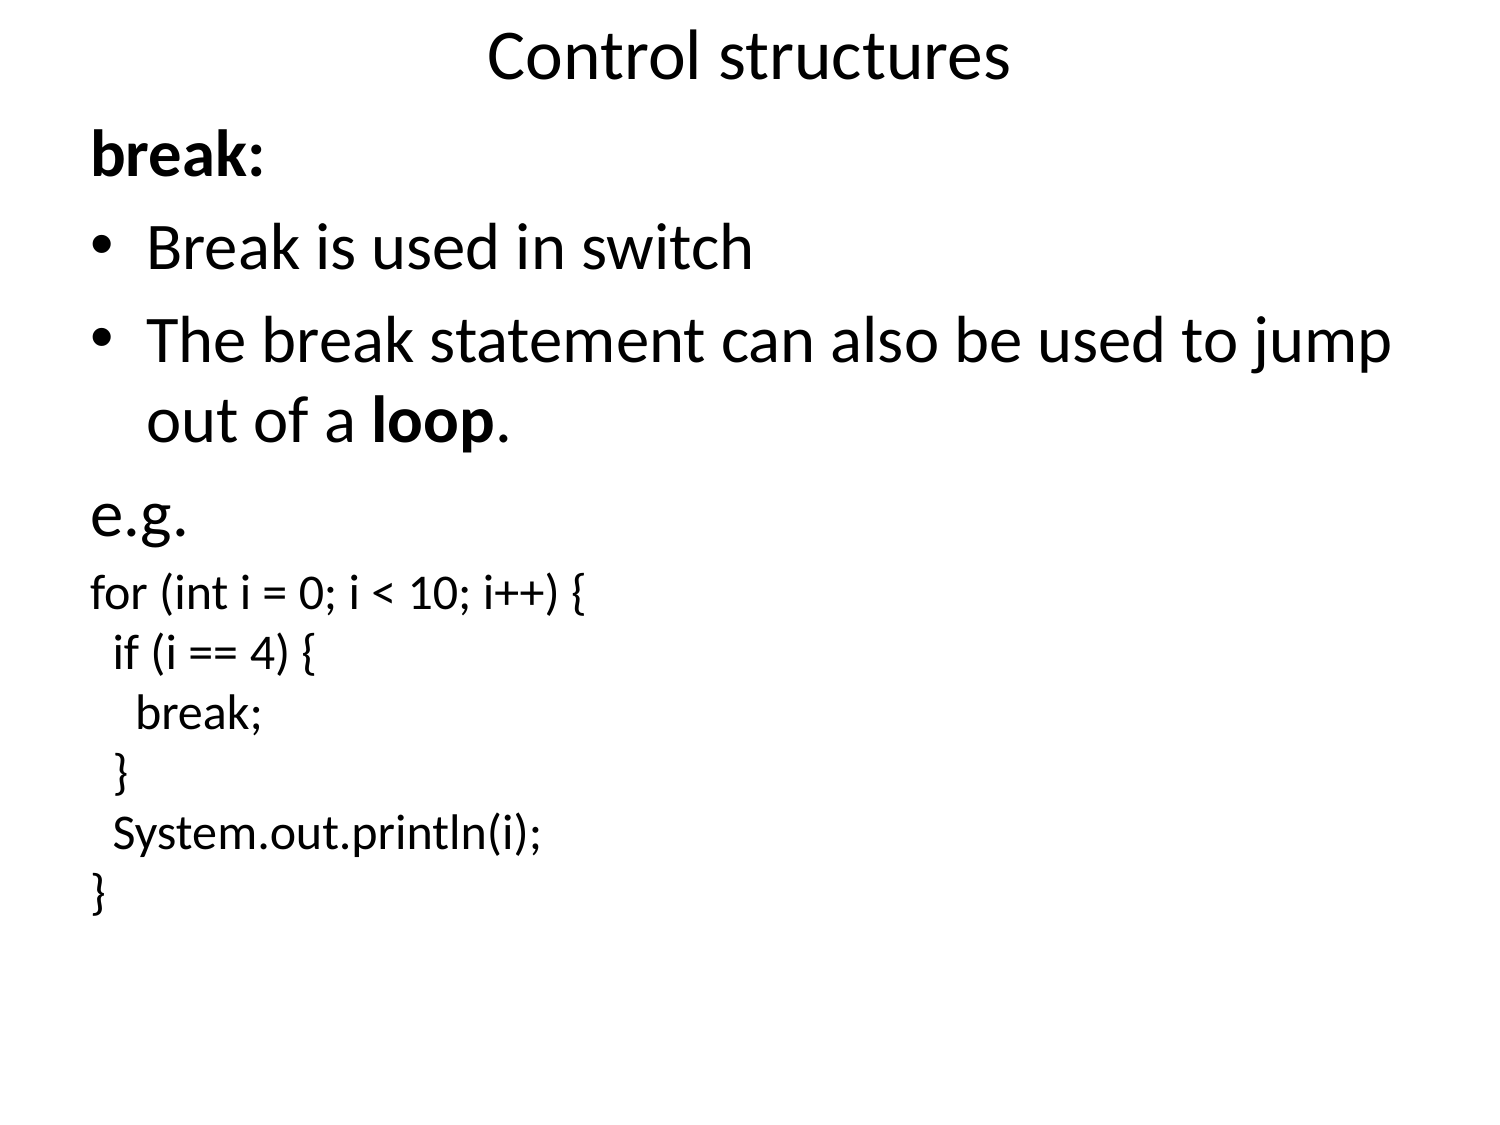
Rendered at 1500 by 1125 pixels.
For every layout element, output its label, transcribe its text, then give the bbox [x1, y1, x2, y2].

list break: Break is used in switch The break statement can also be used to jump out of a loop. e.g. for (int i = 0; i < 10; i++) { if (i == 4) { break; } System.out.println(i); } [75, 101, 1471, 1106]
title Control structures [75, 0, 1425, 101]
